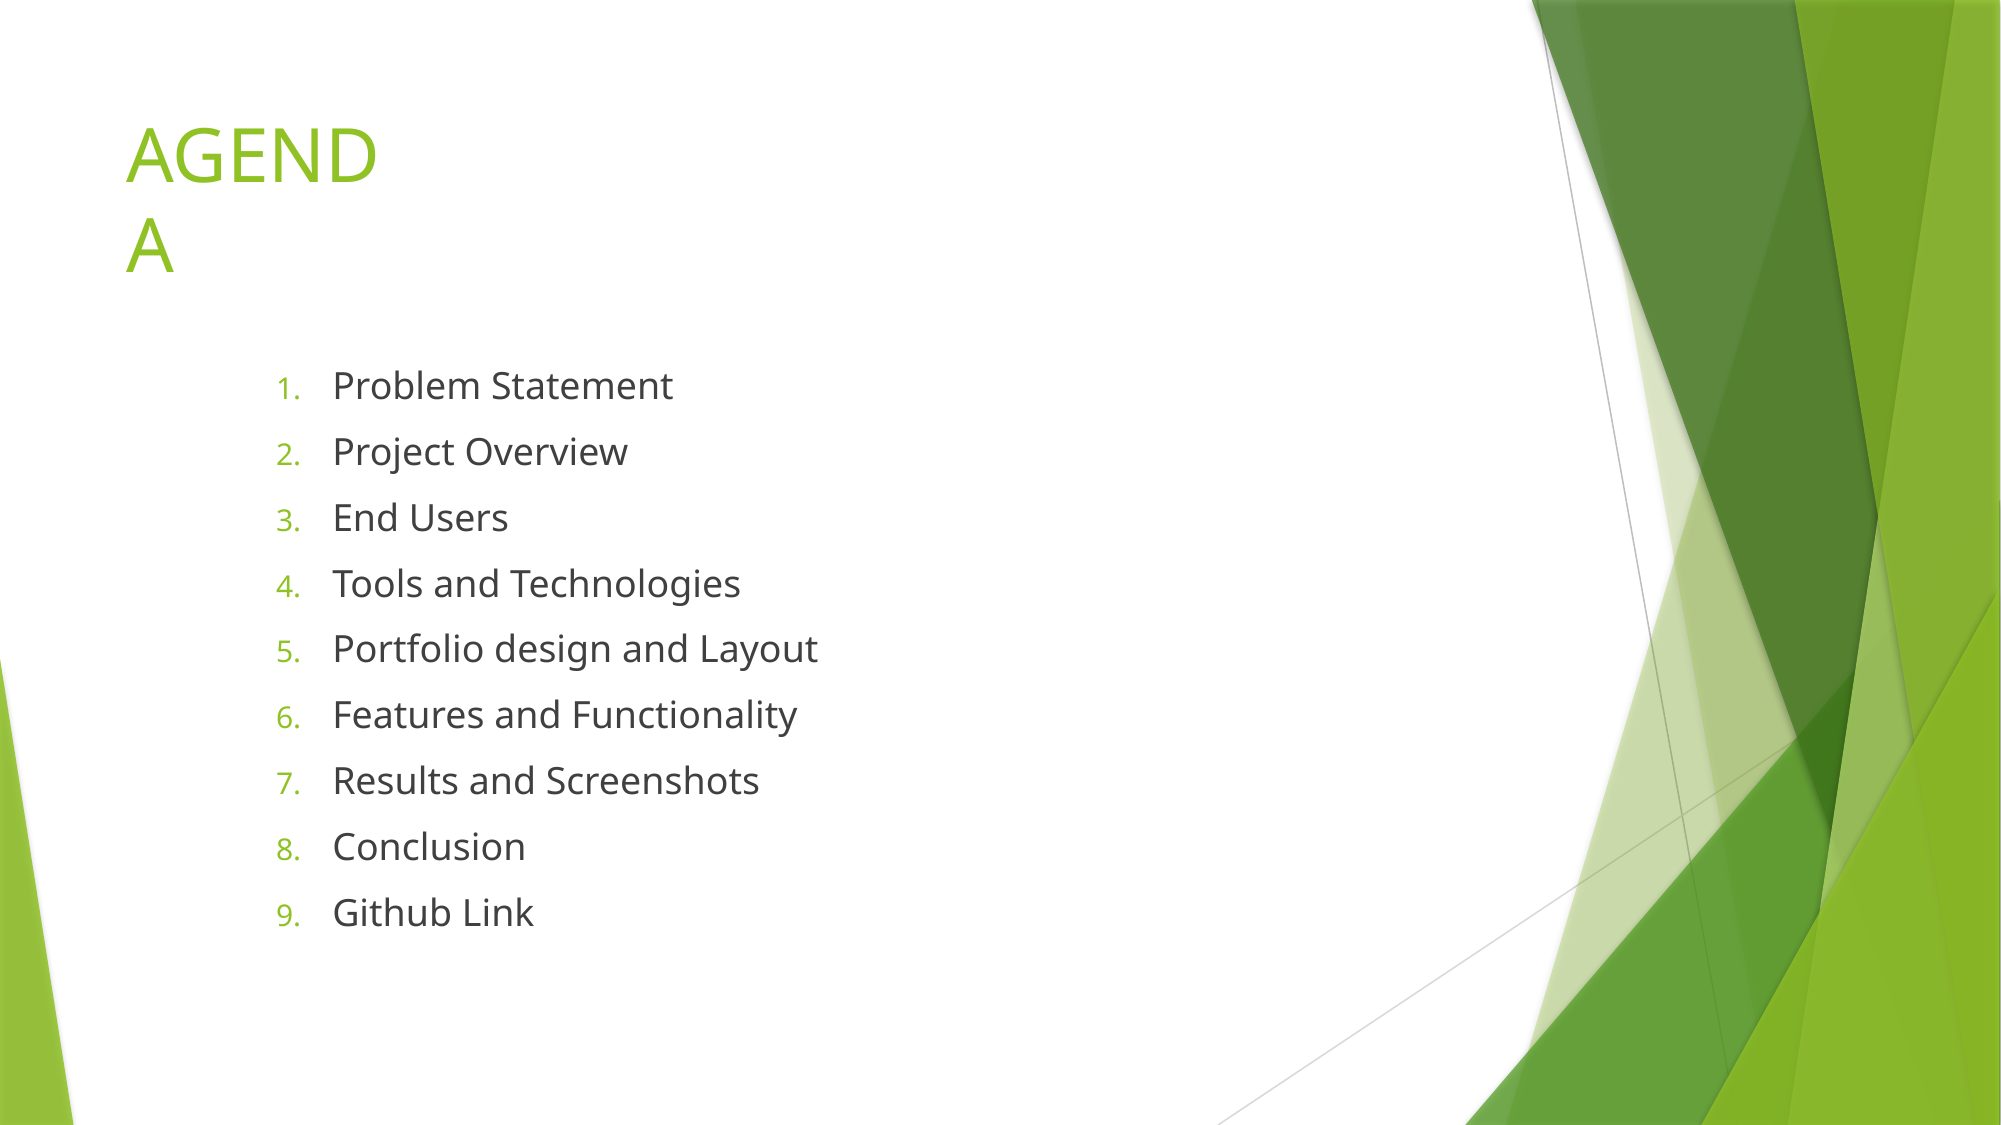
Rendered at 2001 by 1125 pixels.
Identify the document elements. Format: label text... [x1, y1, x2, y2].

title AGEND A [111, 99, 1522, 317]
list Problem Statement Project Overview End Users Tools and Technologies Portfolio design and Layout Features and Functionality Results and Screenshots Conclusion Github Link [111, 354, 1522, 992]
